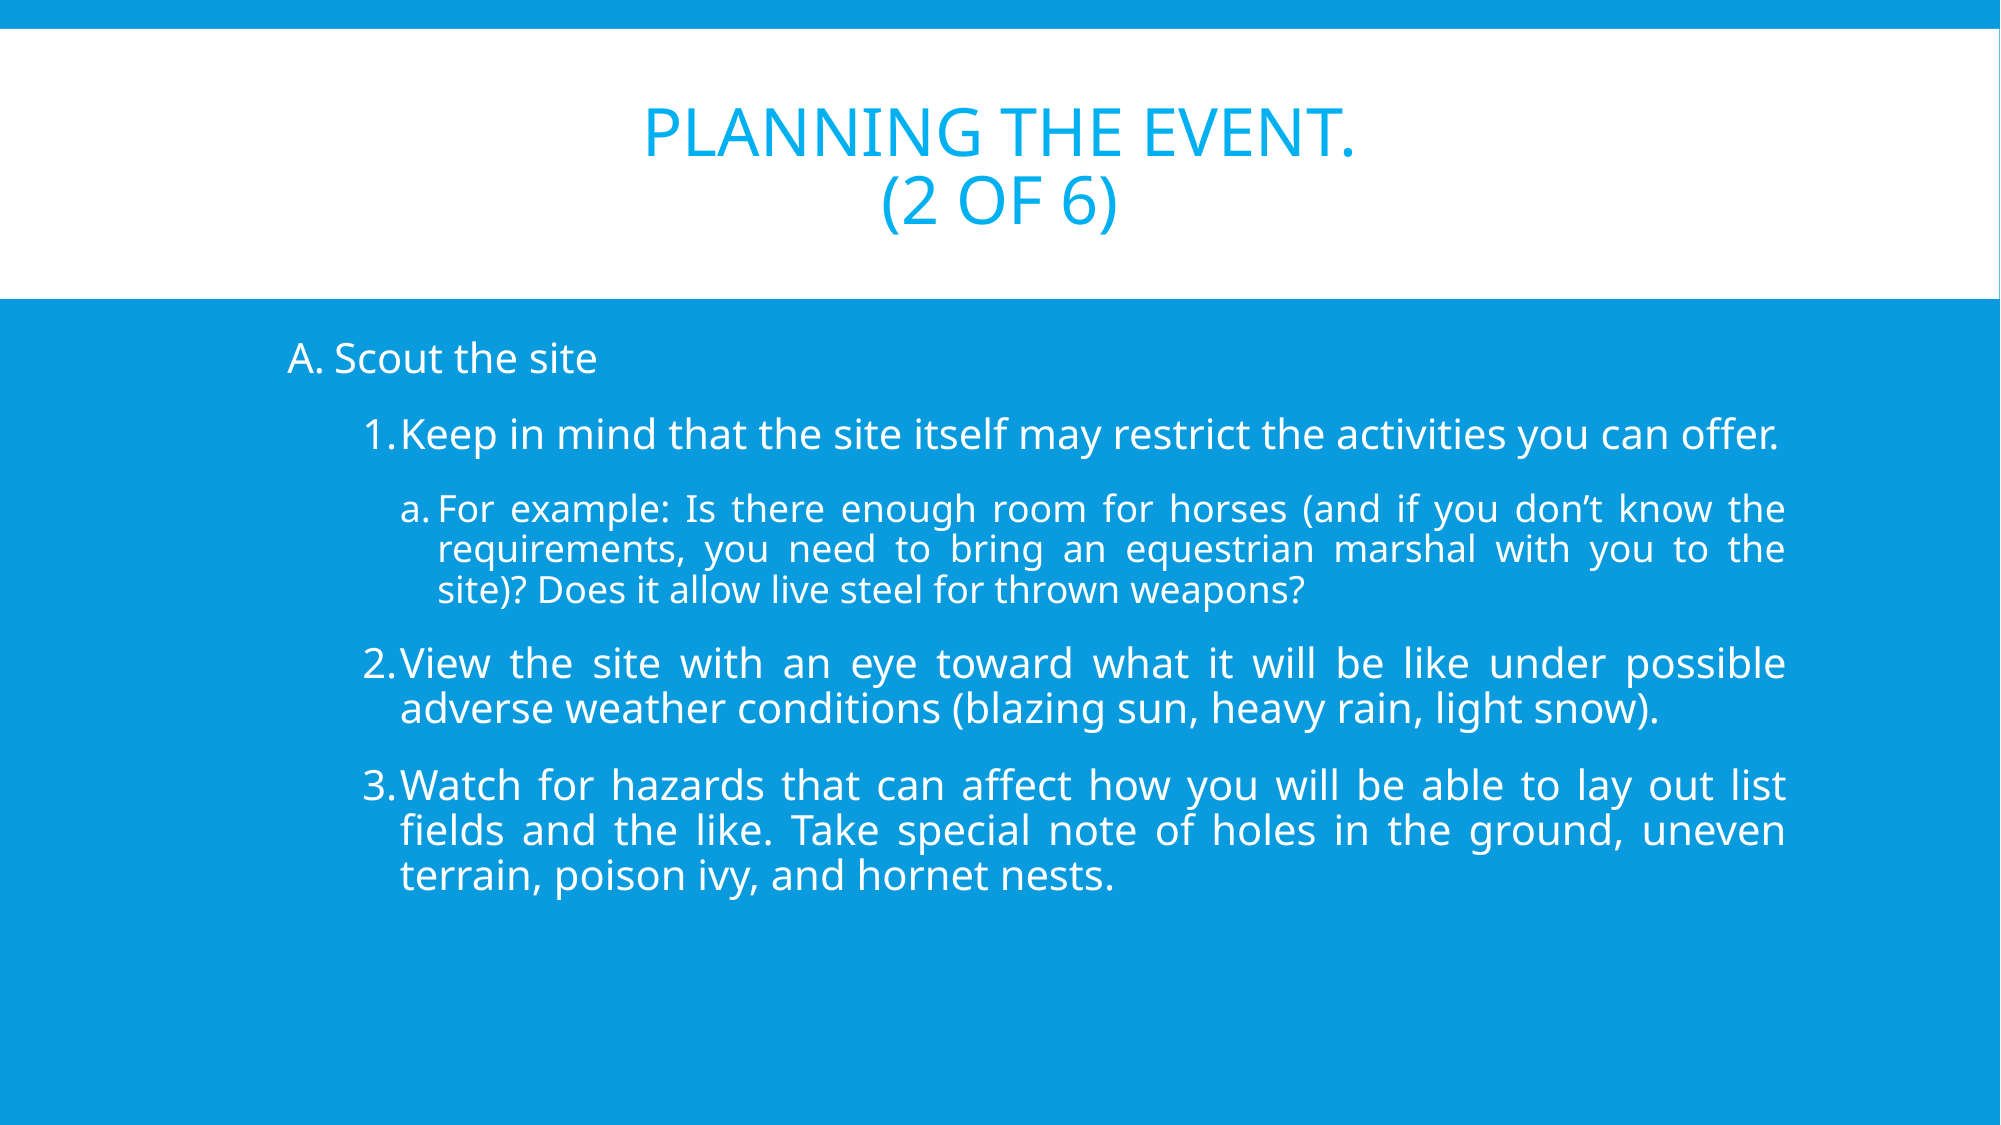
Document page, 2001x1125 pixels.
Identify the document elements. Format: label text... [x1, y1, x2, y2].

list Scout the site Keep in mind that the site itself may restrict the activities you can offer. For example: Is there enough room for horses (and if you don’t know the requirements, you need to bring an equestrian marshal with you to the site)? Does it allow live steel for thrown weapons? View the site with an eye toward what it will be like under possible adverse weather conditions (blazing sun, heavy rain, light snow). Watch for hazards that can affect how you will be able to lay out list fields and the like. Take special note of holes in the ground, uneven terrain, poison ivy, and hornet nests. [197, 329, 1803, 1020]
title Planning the Event. (2 of 6) [0, 46, 2000, 295]
